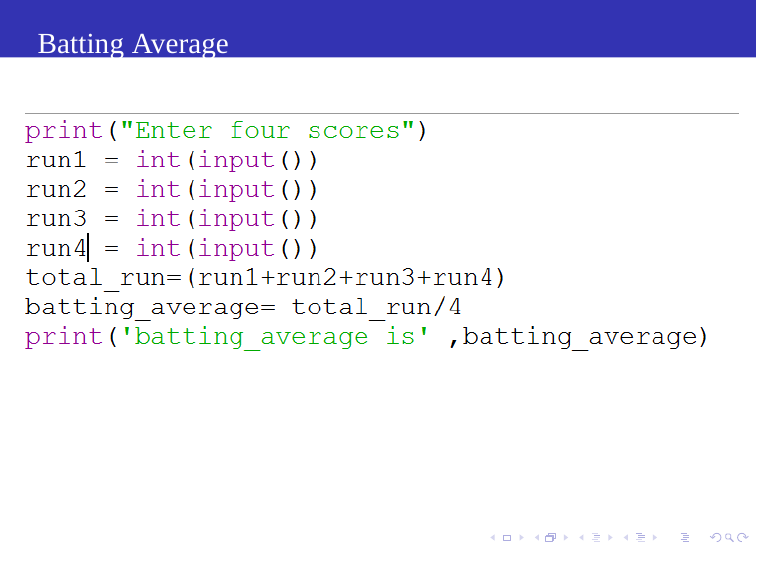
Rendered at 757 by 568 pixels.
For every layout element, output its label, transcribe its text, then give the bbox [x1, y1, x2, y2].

picture [24, 113, 739, 360]
title Batting Average [37, 6, 719, 54]
